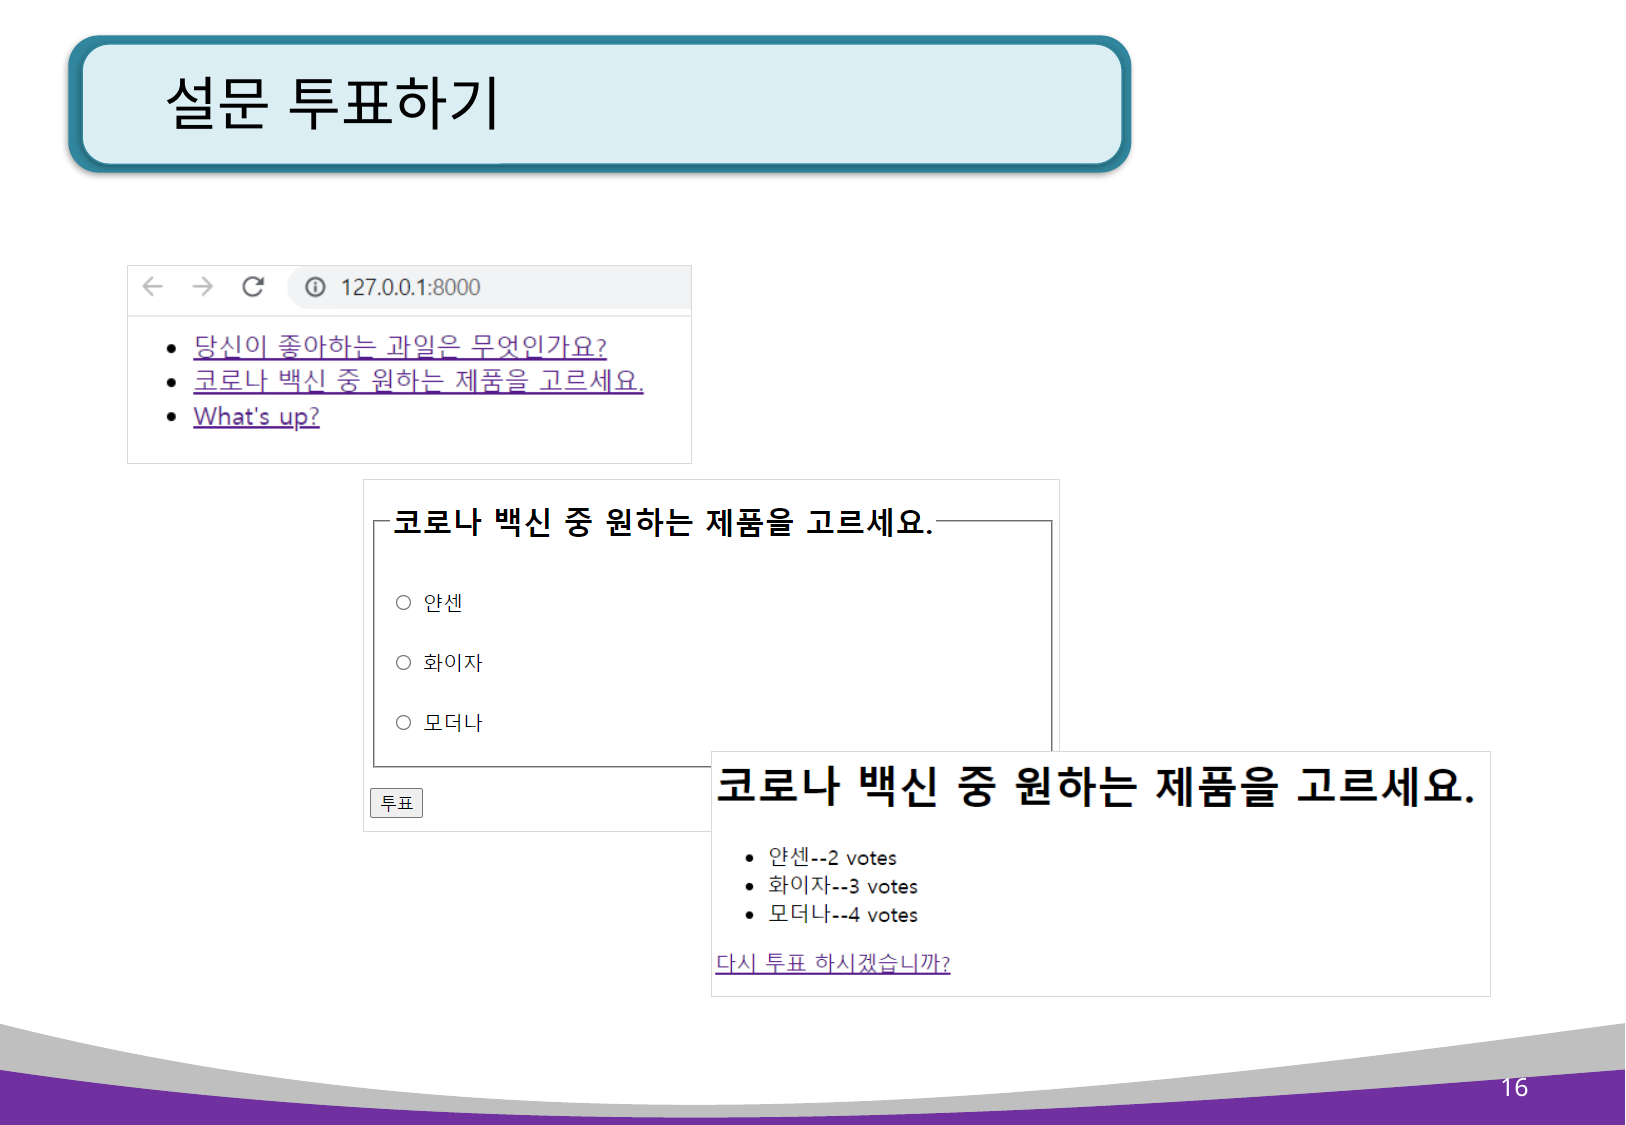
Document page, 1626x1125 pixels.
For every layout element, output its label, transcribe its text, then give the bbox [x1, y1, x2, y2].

title 설문 투표하기 [103, 32, 1121, 173]
picture [363, 479, 1492, 998]
picture [127, 265, 692, 464]
slide_number 16 [1452, 1058, 1544, 1119]
